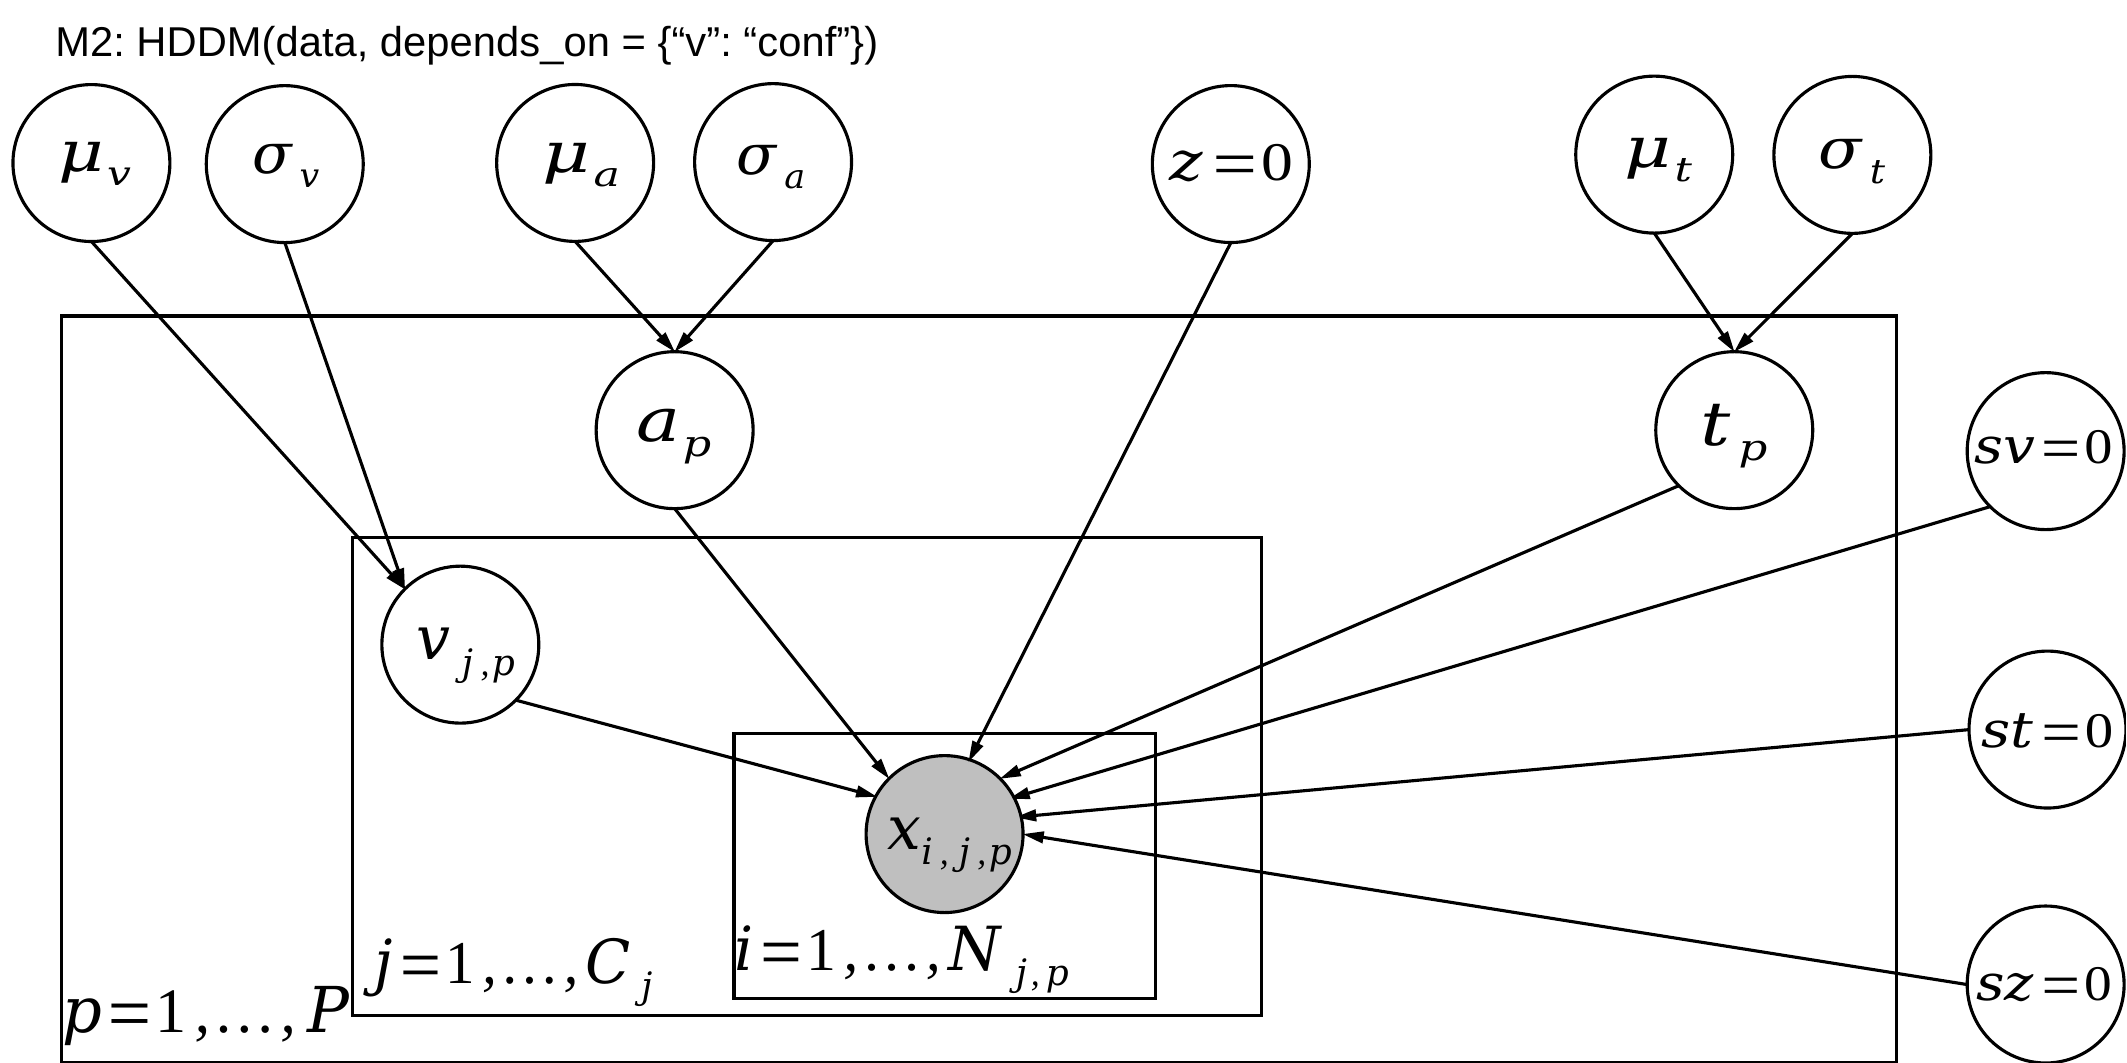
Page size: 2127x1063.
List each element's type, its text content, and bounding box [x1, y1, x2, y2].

text_box [1654, 352, 1814, 506]
text_box [61, 315, 1897, 1063]
text_box [351, 537, 1262, 1016]
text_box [674, 240, 774, 352]
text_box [674, 508, 890, 779]
text_box [1991, 650, 2126, 810]
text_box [575, 241, 674, 352]
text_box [1008, 762, 1015, 799]
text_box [284, 242, 405, 590]
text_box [91, 241, 405, 590]
text_box [1966, 371, 2126, 531]
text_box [1231, 485, 1679, 506]
text_box [495, 83, 655, 243]
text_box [1734, 233, 1853, 352]
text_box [1231, 506, 1991, 799]
text_box [1966, 904, 2126, 1063]
text_box [1151, 84, 1311, 244]
text_box M2: HDDM(data, depends_on = {“v”: “conf”}) [40, 7, 894, 73]
text_box [1574, 75, 1734, 235]
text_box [515, 700, 877, 797]
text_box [1023, 834, 1968, 985]
text_box [595, 352, 755, 510]
text_box [693, 82, 853, 242]
text_box [1772, 75, 1932, 235]
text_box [968, 242, 1231, 762]
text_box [1000, 762, 1008, 779]
text_box [205, 84, 365, 241]
text_box [11, 83, 171, 243]
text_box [1015, 729, 1969, 818]
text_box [1654, 233, 1734, 352]
